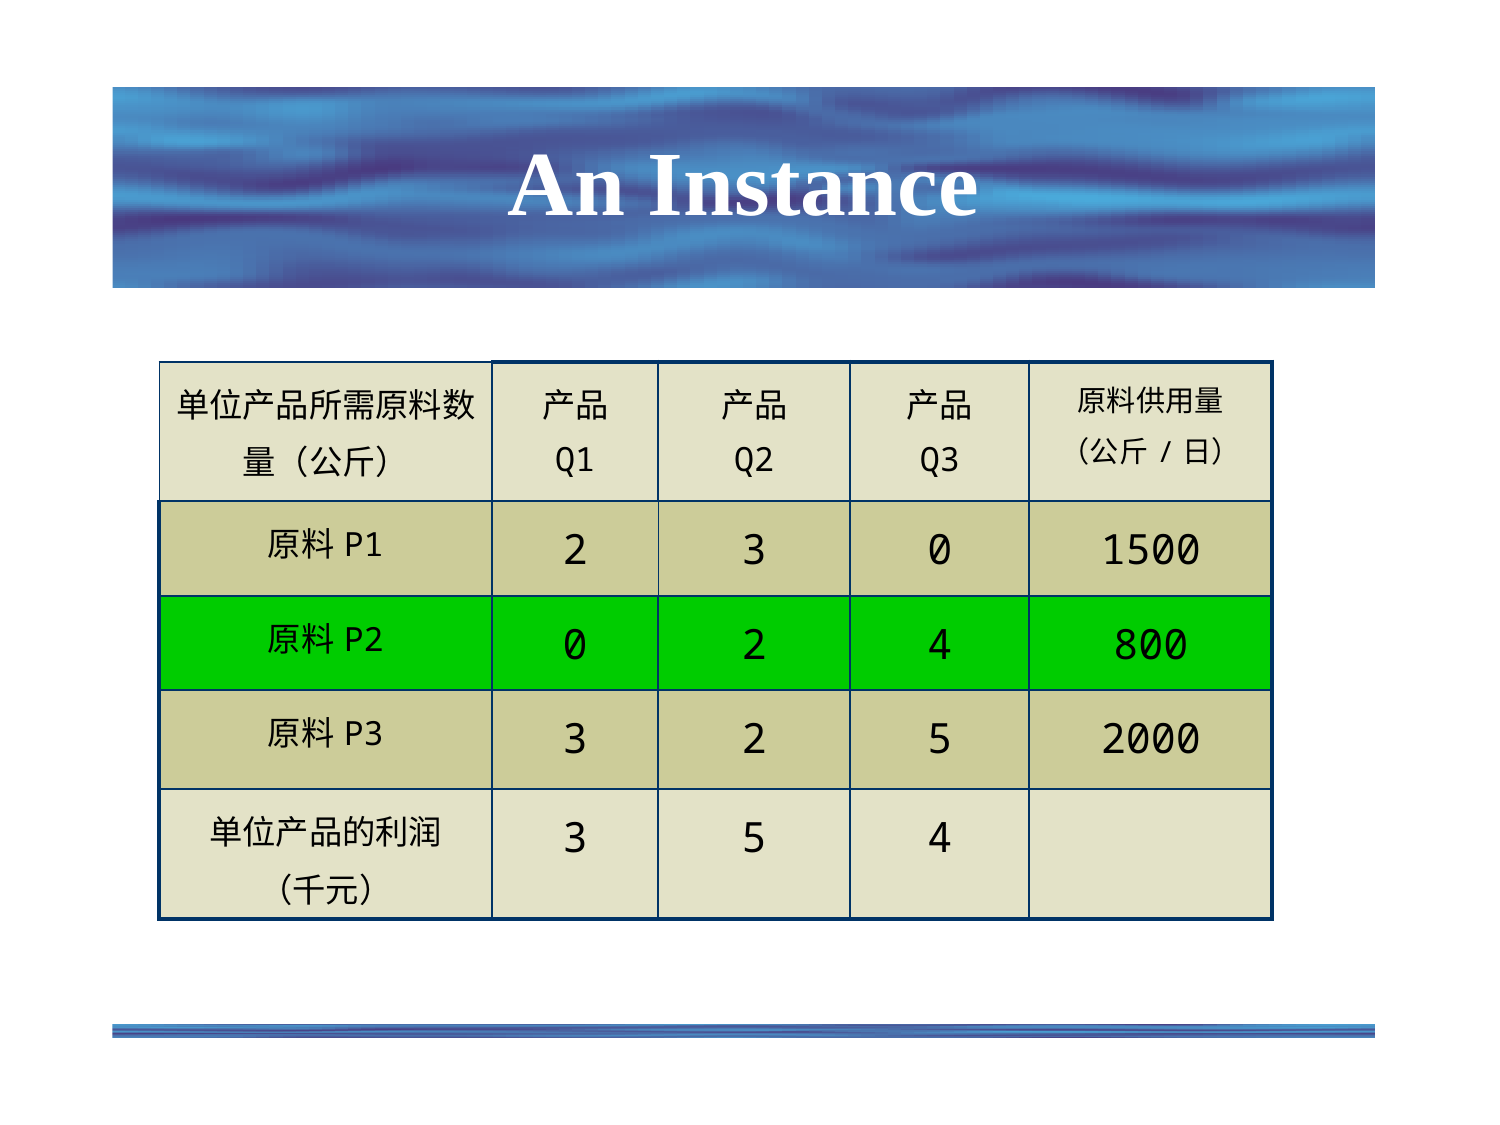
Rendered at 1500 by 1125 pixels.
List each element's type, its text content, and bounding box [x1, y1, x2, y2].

table_cell 4 [851, 790, 1028, 917]
table_cell 3 [493, 790, 657, 917]
table_cell 2 [659, 691, 849, 788]
table_cell 原料P3 [161, 691, 491, 788]
table_cell 800 [1030, 597, 1270, 689]
table_cell 3 [493, 691, 657, 788]
table_header 产品 Q3 [851, 364, 1028, 500]
table_cell 2 [493, 502, 658, 595]
table_cell 5 [851, 691, 1028, 788]
table_header 原料供用量 （公斤/日） [1030, 364, 1270, 500]
table_header 单位产品所需原料数量（公斤） [160, 363, 491, 500]
table_cell 2 [659, 597, 849, 689]
table_cell 0 [493, 597, 657, 689]
table_cell 原料P2 [161, 597, 491, 689]
table_cell 5 [659, 790, 849, 917]
table_cell 2000 [1030, 691, 1270, 788]
slide_number [74, 1012, 1500, 1088]
table_cell 3 [659, 502, 849, 595]
table_cell [1030, 790, 1270, 917]
table_header 产品 Q1 [493, 364, 657, 500]
table_cell 0 [851, 502, 1028, 595]
table_cell 原料P1 [161, 502, 491, 595]
title An Instance [112, 87, 1376, 288]
table_cell 1500 [1030, 502, 1270, 595]
table_cell 4 [851, 597, 1028, 689]
table_header 产品 Q2 [659, 364, 849, 500]
table_cell 单位产品的利润 （千元） [161, 790, 491, 917]
